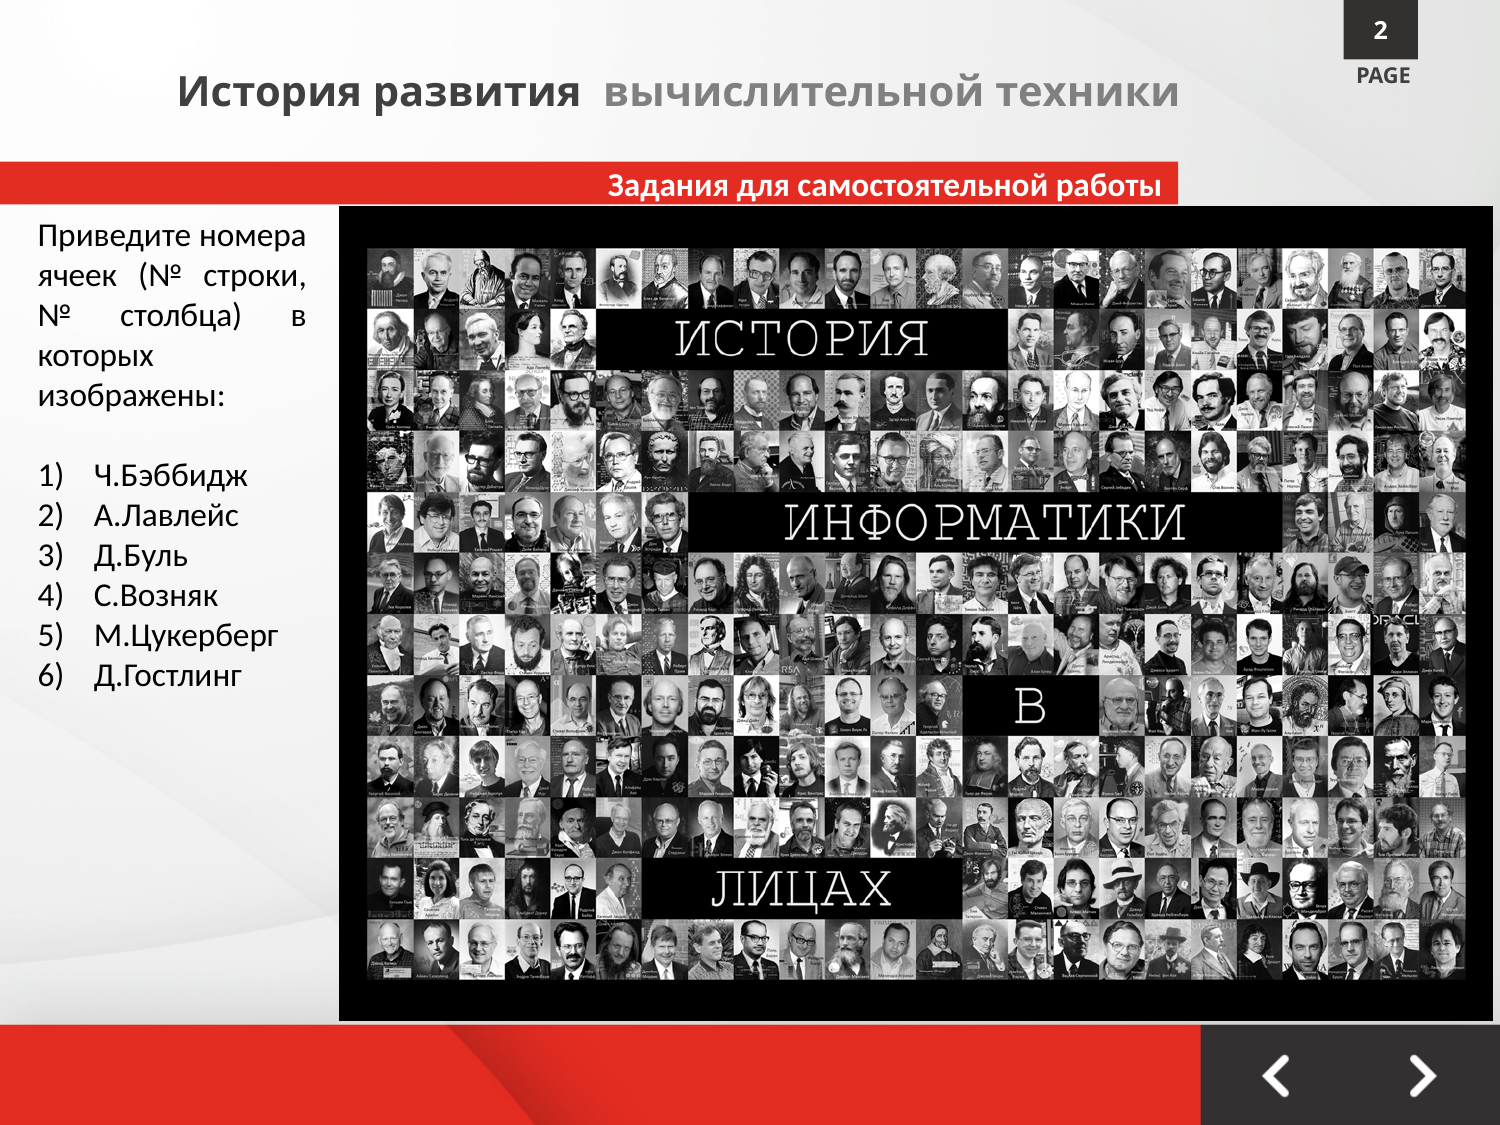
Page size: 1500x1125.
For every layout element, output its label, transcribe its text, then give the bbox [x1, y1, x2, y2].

subtitle Задания для самостоятельной работы [0, 161, 1179, 205]
text_box История развития вычислительной техники [22, 57, 1196, 123]
picture [0, 0, 1500, 1125]
text_box 2 [1342, 0, 1420, 61]
text_box Приведите номера ячеек (№ строки, № столбца) в которых изображены: Ч.Бэббидж А.Лавлейс Д.Буль С.Возняк М.Цукерберг Д.Гостлинг [22, 206, 322, 780]
text_box PAGE [1341, 54, 1426, 96]
